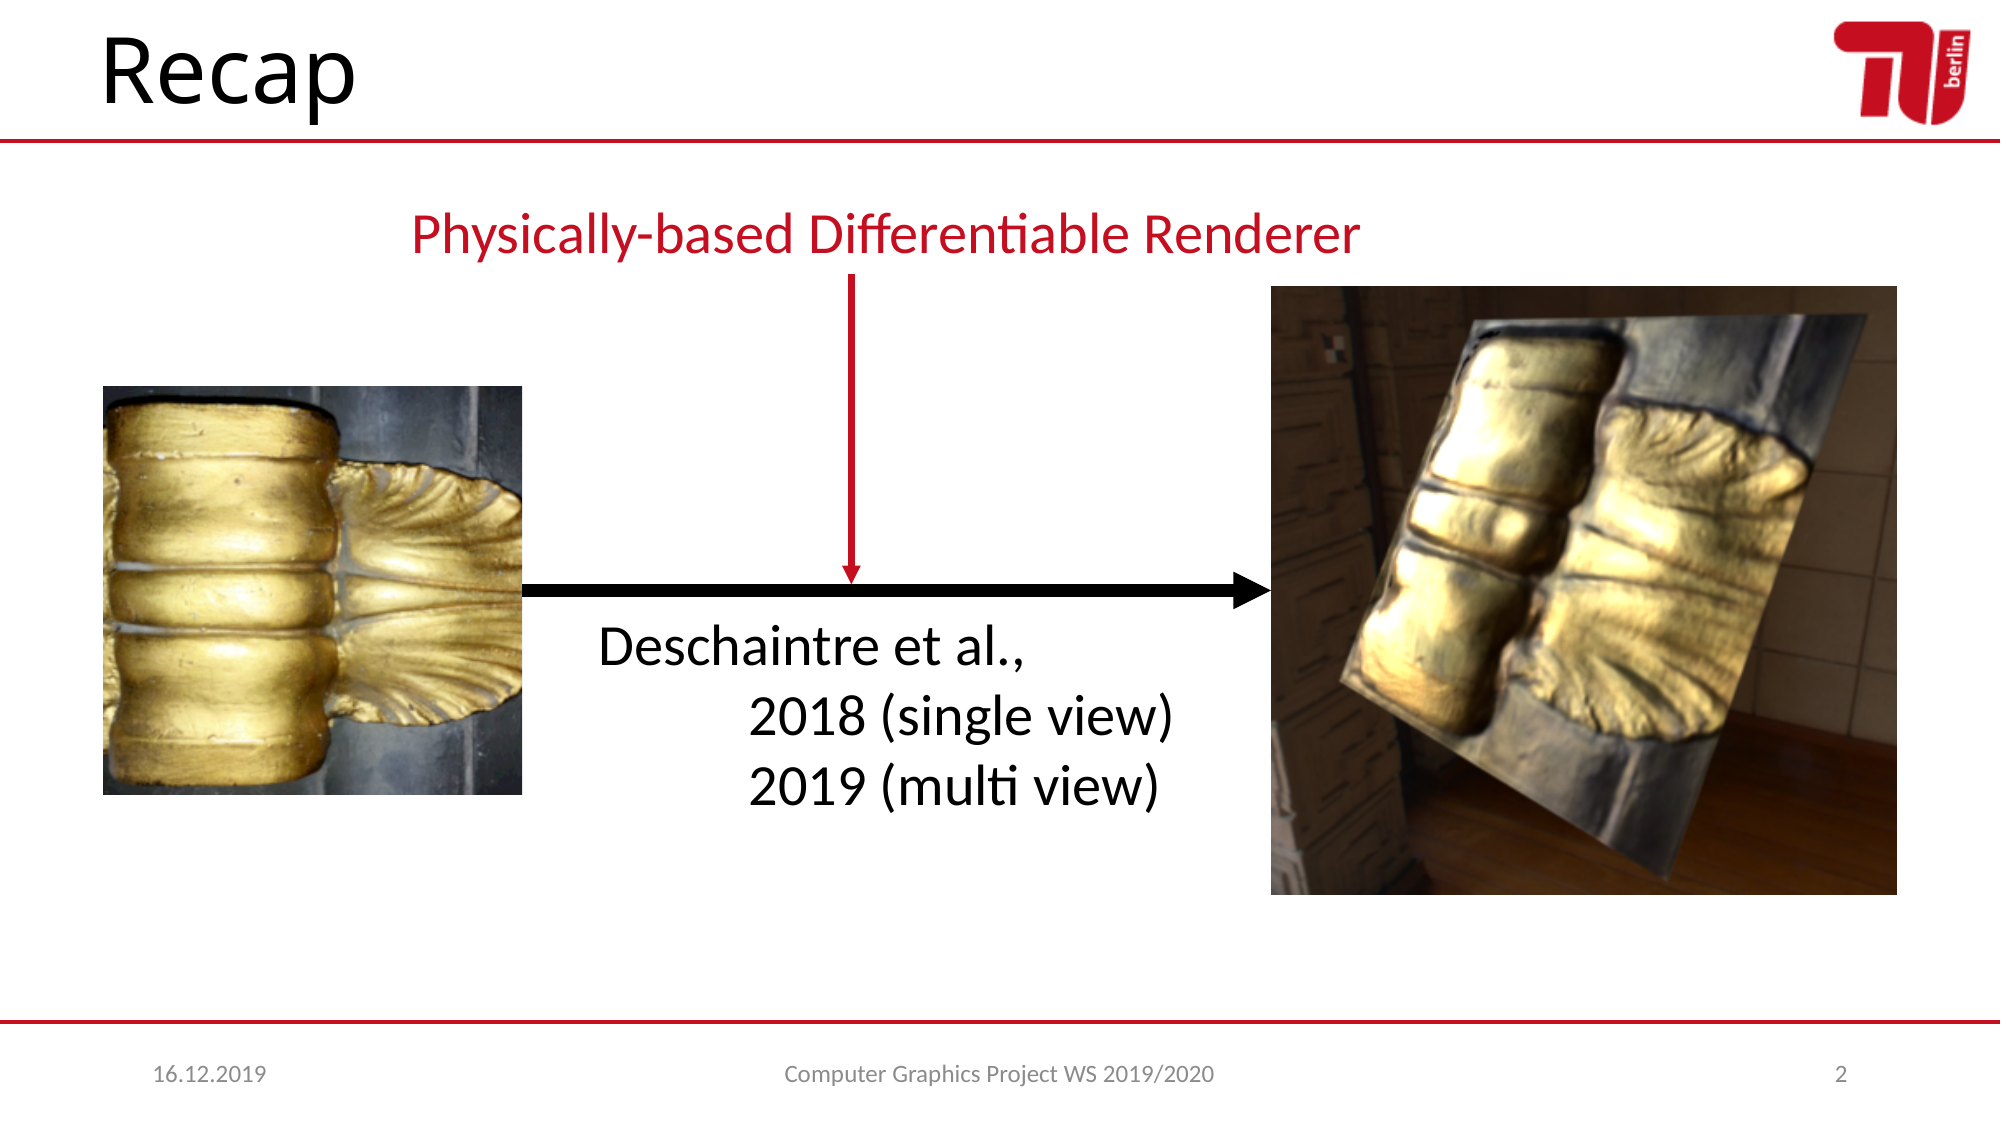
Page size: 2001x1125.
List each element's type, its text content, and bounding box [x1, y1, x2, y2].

picture [103, 386, 523, 795]
footer Computer Graphics Project WS 2019/2020 [662, 1042, 1338, 1103]
picture [1809, 14, 1980, 133]
slide_number 2 [1412, 1042, 1863, 1103]
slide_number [137, 1042, 588, 1103]
picture [1271, 286, 1897, 895]
text_box Deschaintre et al., 2018 (single view) 2019 (multi view) [583, 600, 1190, 825]
text_box Physically-based Differentiable Renderer [396, 188, 1378, 273]
list [83, 196, 1897, 985]
title Recap [83, 0, 1809, 165]
